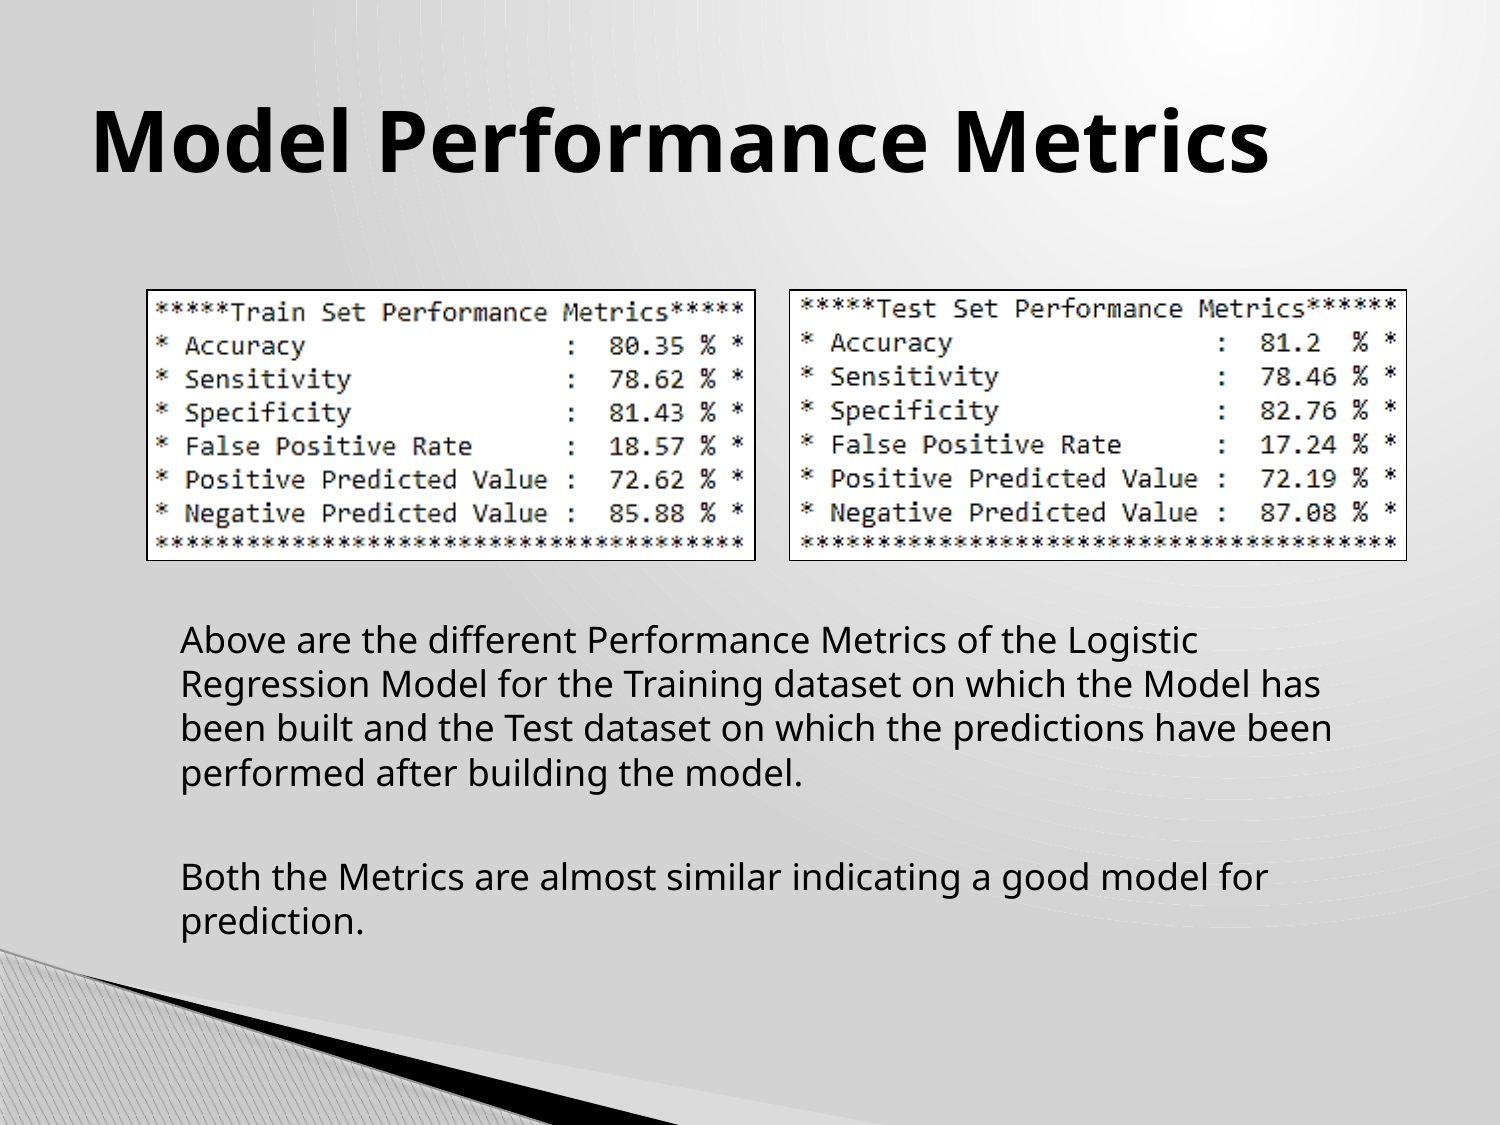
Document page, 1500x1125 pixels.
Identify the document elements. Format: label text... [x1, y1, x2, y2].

picture [790, 290, 1407, 560]
title Model Performance Metrics [75, 45, 1425, 233]
picture [147, 290, 755, 560]
list Above are the different Performance Metrics of the Logistic Regression Model for the Training dataset on which the Model has been built and the Test dataset on which the predictions have been performed after building the model. Both the Metrics are almost similar indicating a good model for prediction. [147, 609, 1415, 951]
